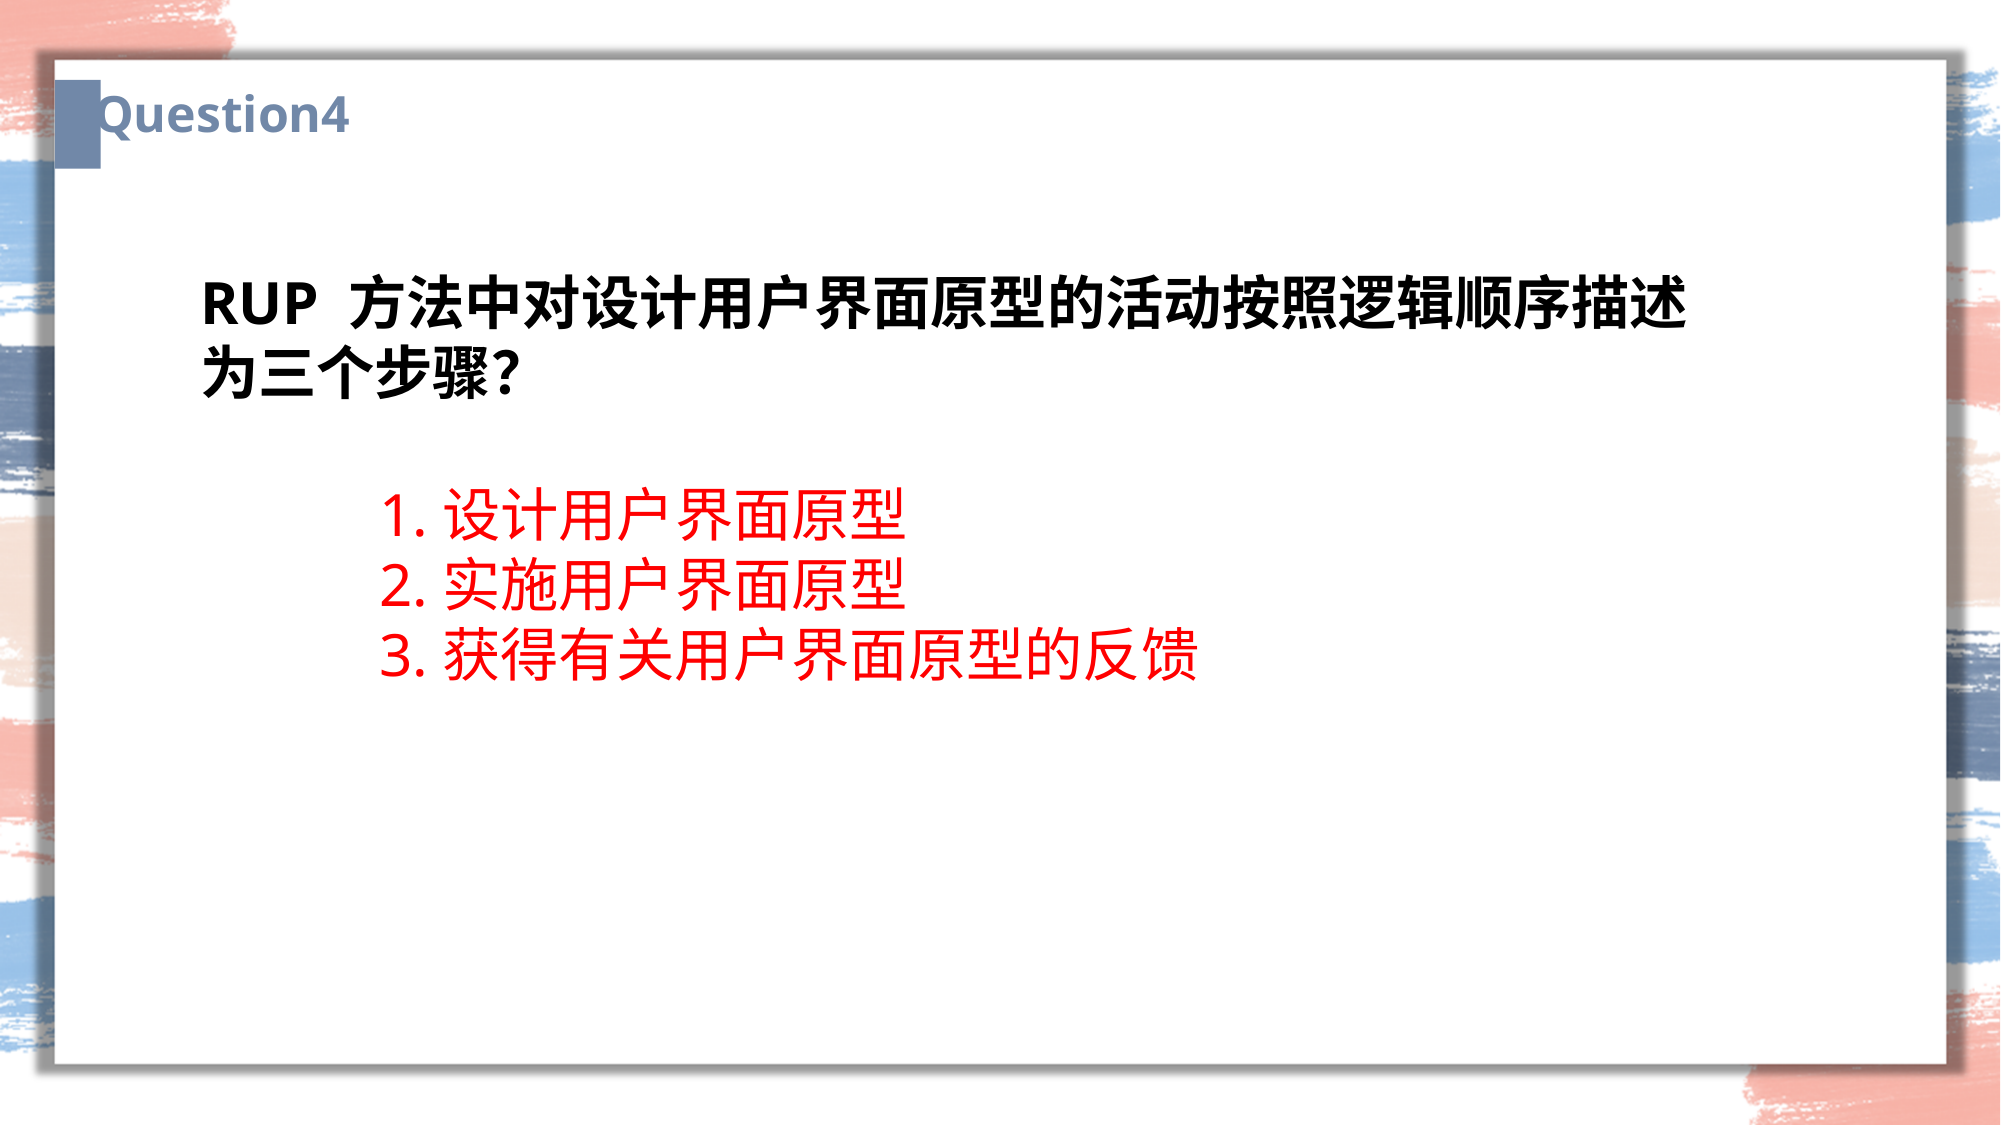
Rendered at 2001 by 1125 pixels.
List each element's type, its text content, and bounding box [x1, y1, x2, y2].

text_box 1.设计用户界面原型 2.实施用户界面原型 3.获得有关用户界面原型的反馈 [364, 400, 2000, 916]
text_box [54, 74, 746, 174]
picture [0, 0, 2001, 1125]
text_box RUP 方法中对设计用户界面原型的活动按照逻辑顺序描述为三个步骤？ [185, 258, 1749, 484]
